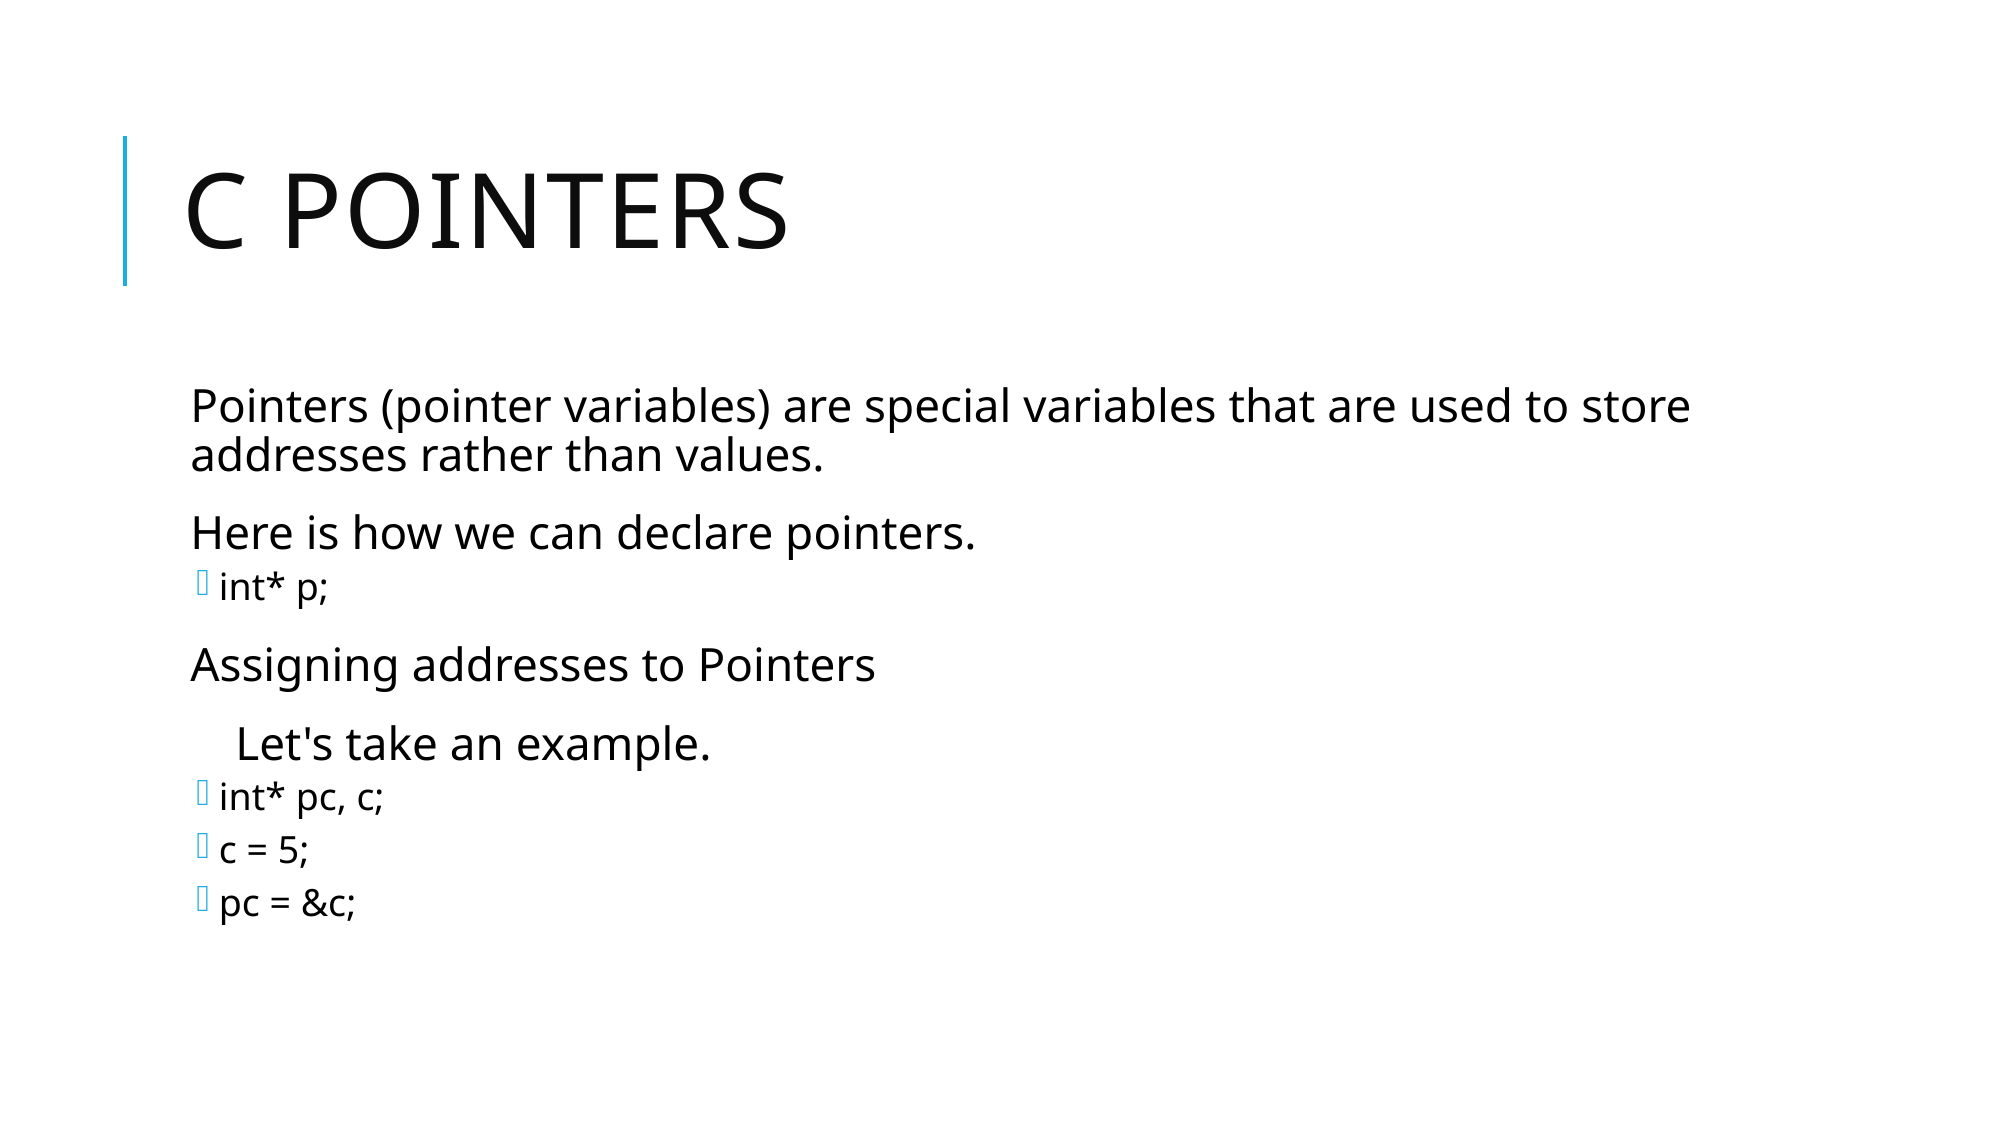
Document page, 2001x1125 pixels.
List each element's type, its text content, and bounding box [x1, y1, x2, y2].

title C Pointers [168, 96, 1763, 342]
list Pointers (pointer variables) are special variables that are used to store addresses rather than values. Here is how we can declare pointers. int* p; Assigning addresses to Pointers Let's take an example. int* pc, c; c = 5; pc = &c; [168, 375, 1763, 1035]
